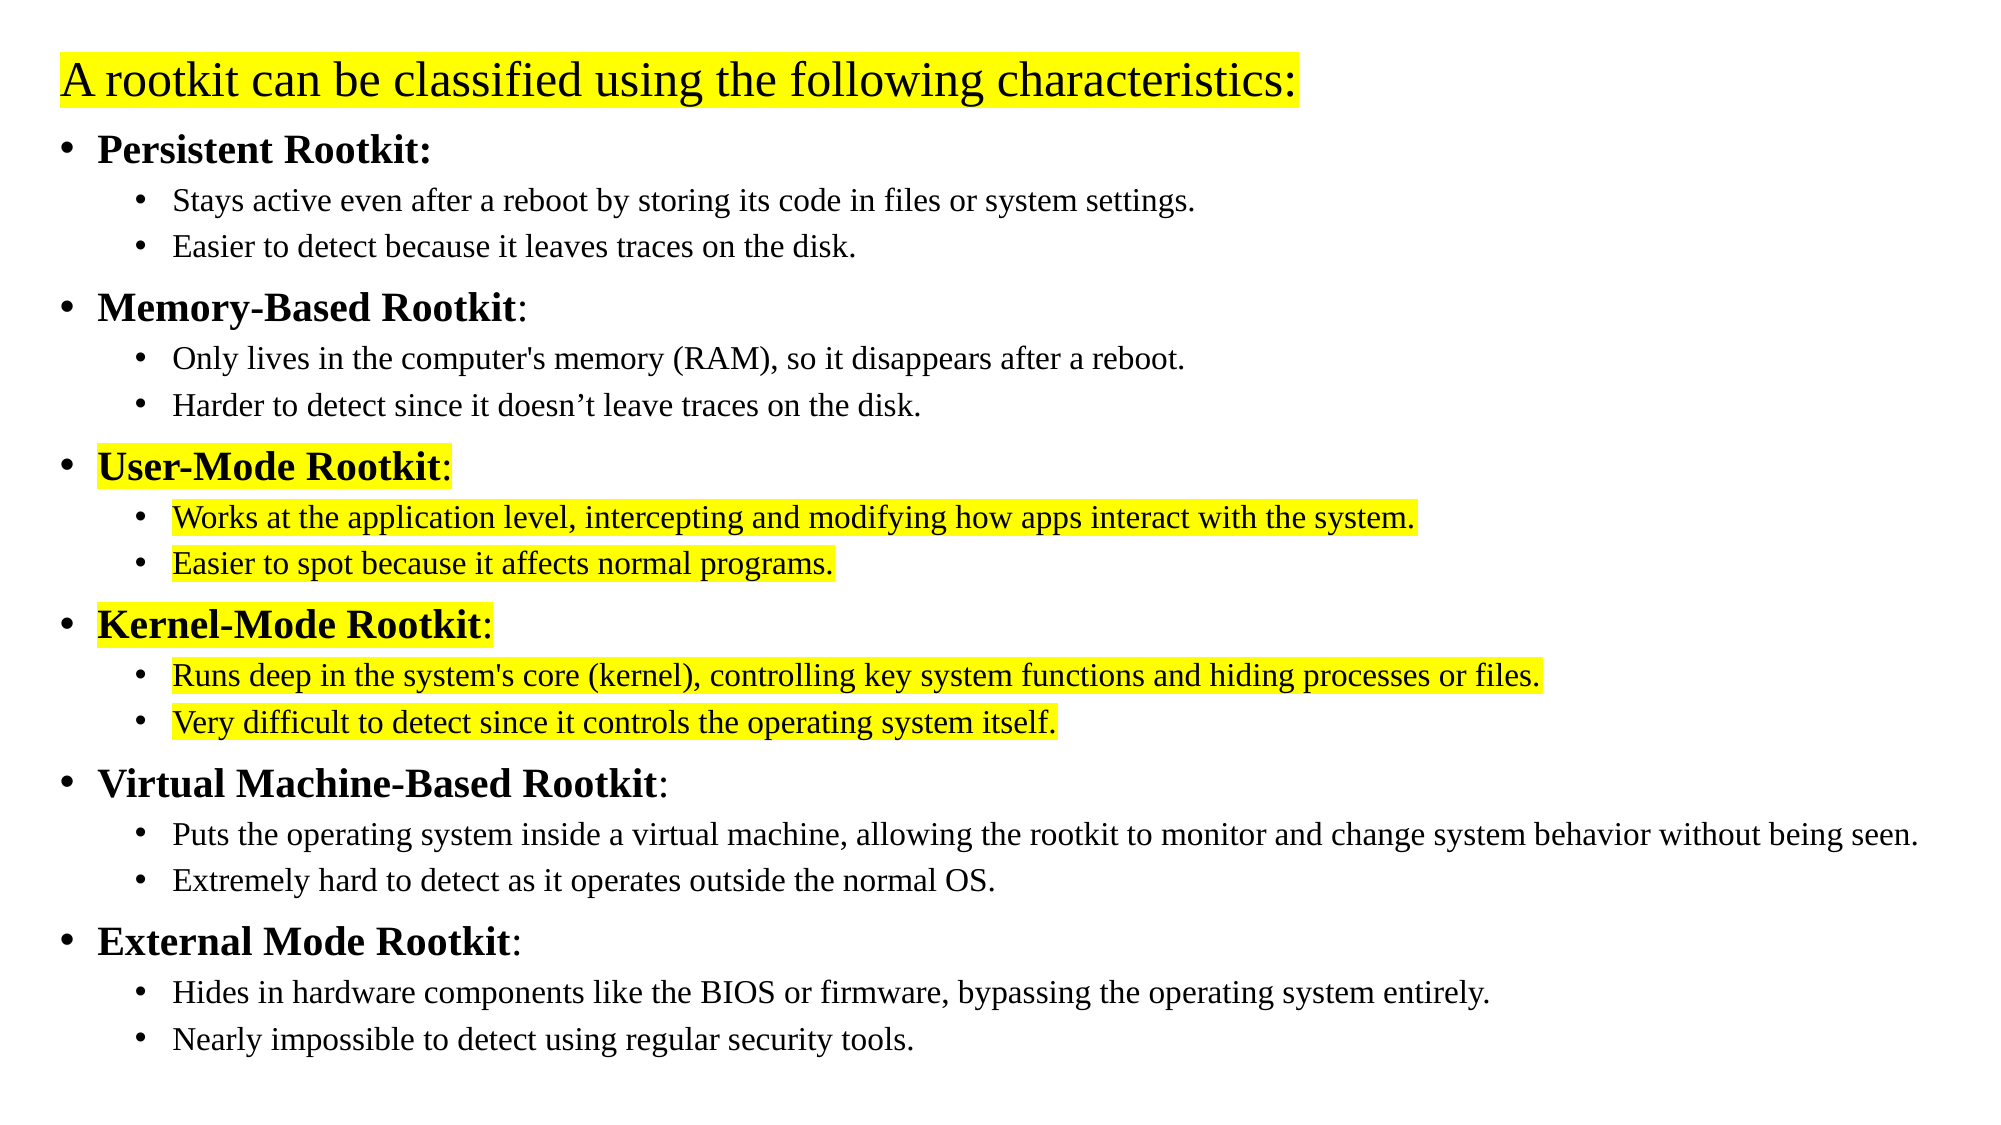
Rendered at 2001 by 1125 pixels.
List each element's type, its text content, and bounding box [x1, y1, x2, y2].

list A rootkit can be classified using the following characteristics: Persistent Rootkit: Stays active even after a reboot by storing its code in files or system settings. Easier to detect because it leaves traces on the disk. Memory-Based Rootkit: Only lives in the computer's memory (RAM), so it disappears after a reboot. Harder to detect since it doesn’t leave traces on the disk. User-Mode Rootkit: Works at the application level, intercepting and modifying how apps interact with the system. Easier to spot because it affects normal programs. Kernel-Mode Rootkit: Runs deep in the system's core (kernel), controlling key system functions and hiding processes or files. Very difficult to detect since it controls the operating system itself. Virtual Machine-Based Rootkit: Puts the operating system inside a virtual machine, allowing the rootkit to monitor and change system behavior without being seen. Extremely hard to detect as it operates outside the normal OS. External Mode Rootkit: Hides in hardware components like the BIOS or firmware, bypassing the operating system entirely. Nearly impossible to detect using regular security tools. [44, 51, 1956, 1101]
